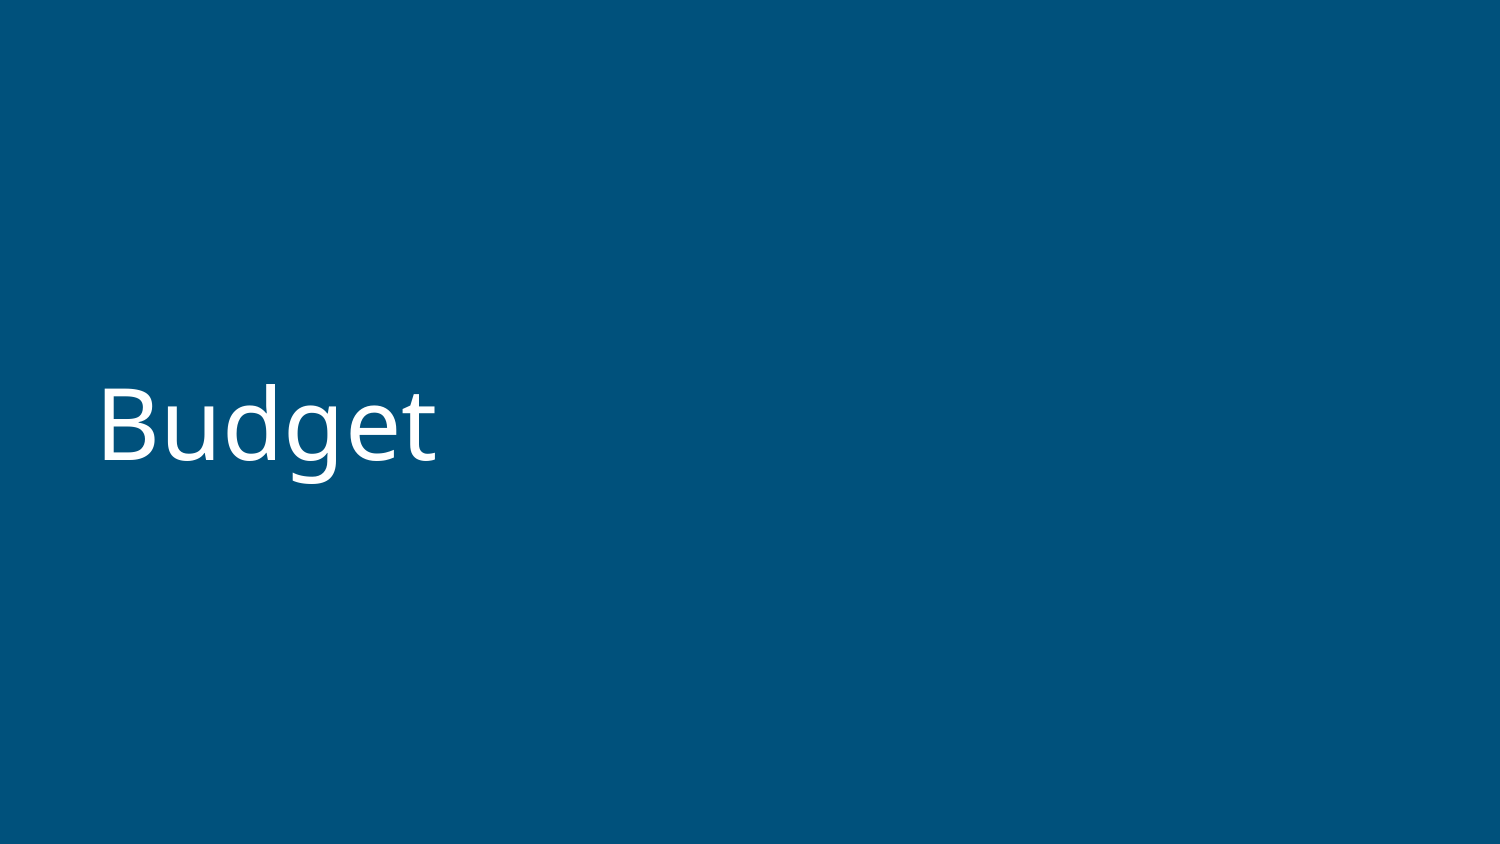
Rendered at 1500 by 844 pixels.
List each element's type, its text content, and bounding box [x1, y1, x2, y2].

title Budget [80, 86, 1003, 758]
